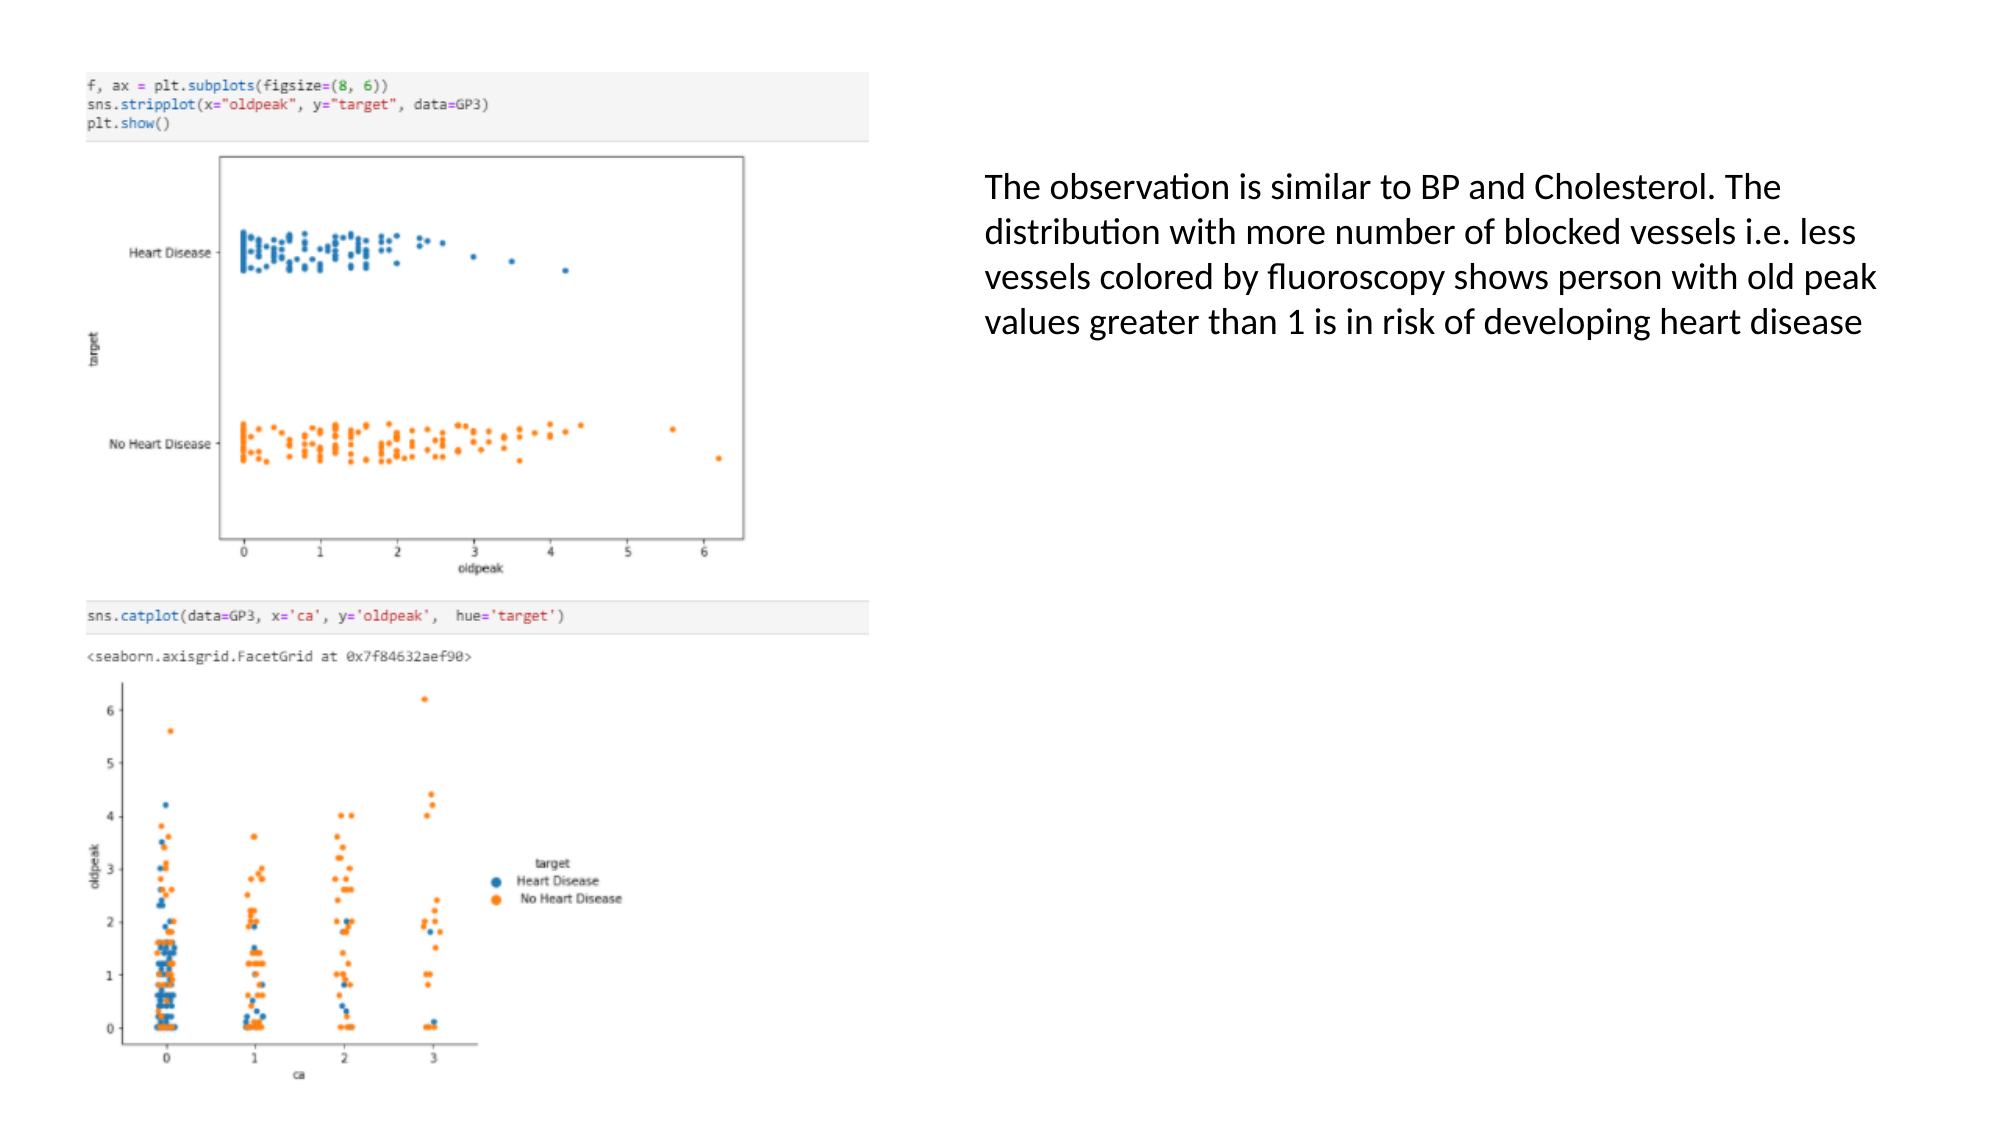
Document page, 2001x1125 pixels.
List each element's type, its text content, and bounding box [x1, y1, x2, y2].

picture [86, 72, 869, 1098]
text_box The observation is similar to BP and Cholesterol. The distribution with more number of blocked vessels i.e. less vessels colored by fluoroscopy shows person with old peak values greater than 1 is in risk of developing heart disease [969, 154, 1958, 350]
